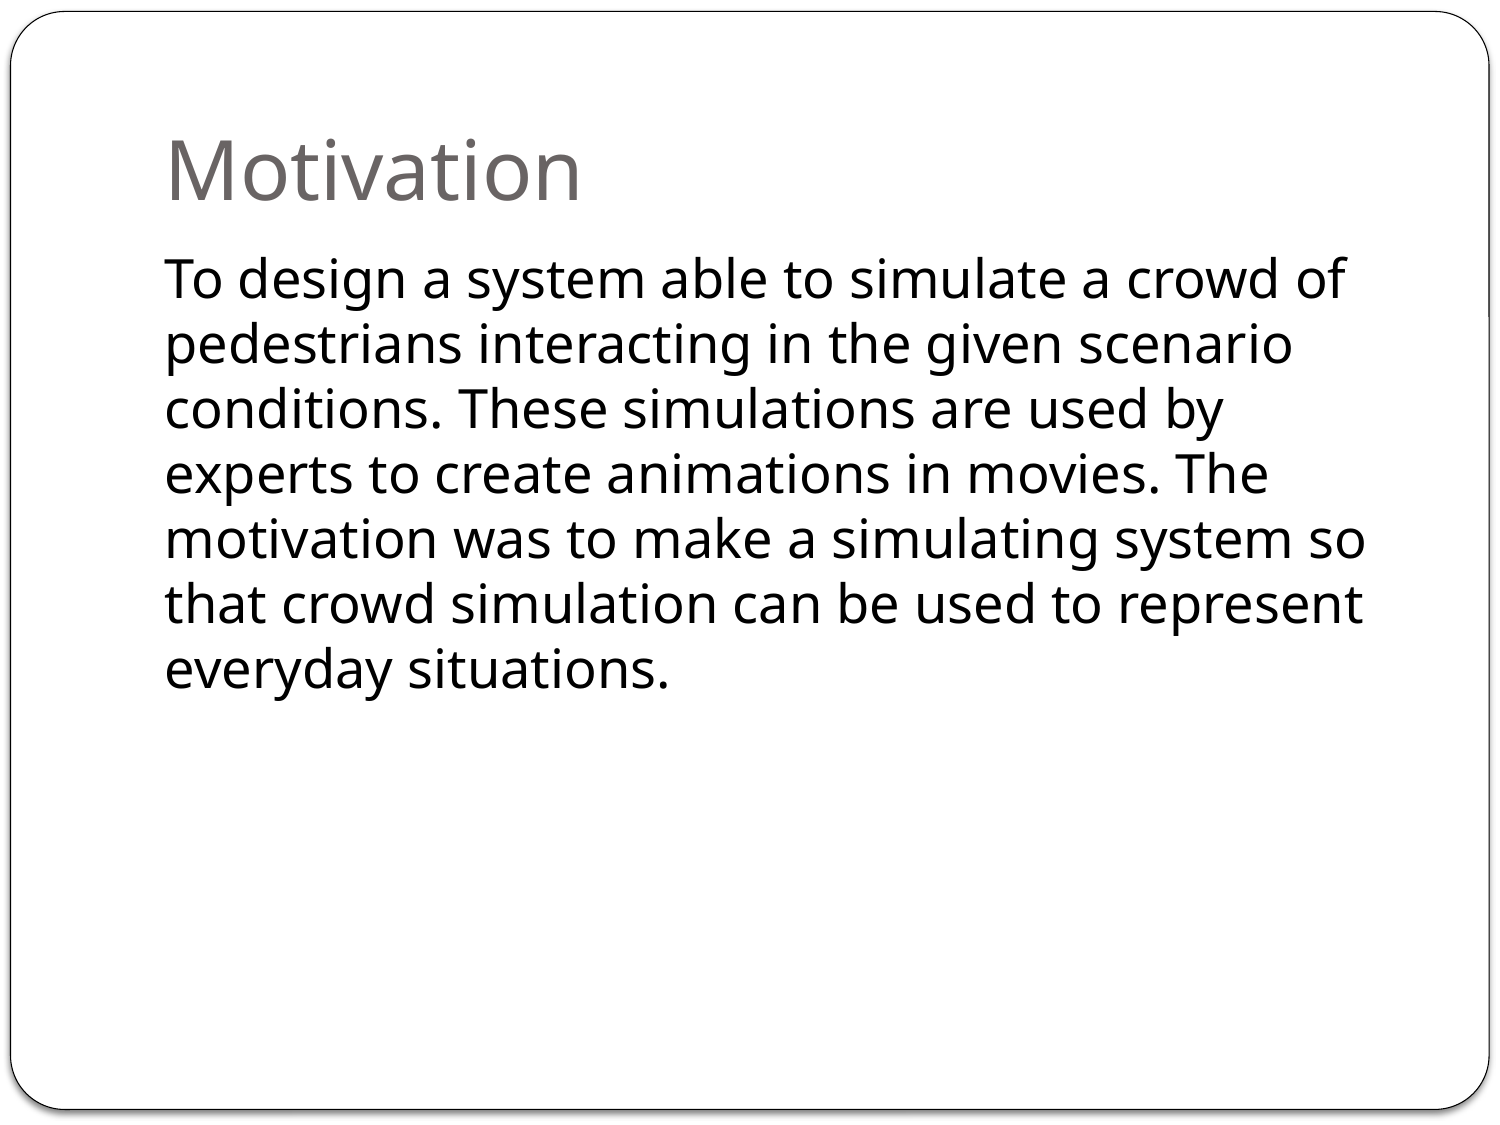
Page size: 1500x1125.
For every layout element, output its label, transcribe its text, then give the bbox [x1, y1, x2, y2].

title Motivation [150, 45, 1425, 233]
list To design a system able to simulate a crowd of pedestrians interacting in the given scenario conditions. These simulations are used by experts to create animations in movies. The motivation was to make a simulating system so that crowd simulation can be used to represent everyday situations. [150, 237, 1425, 988]
